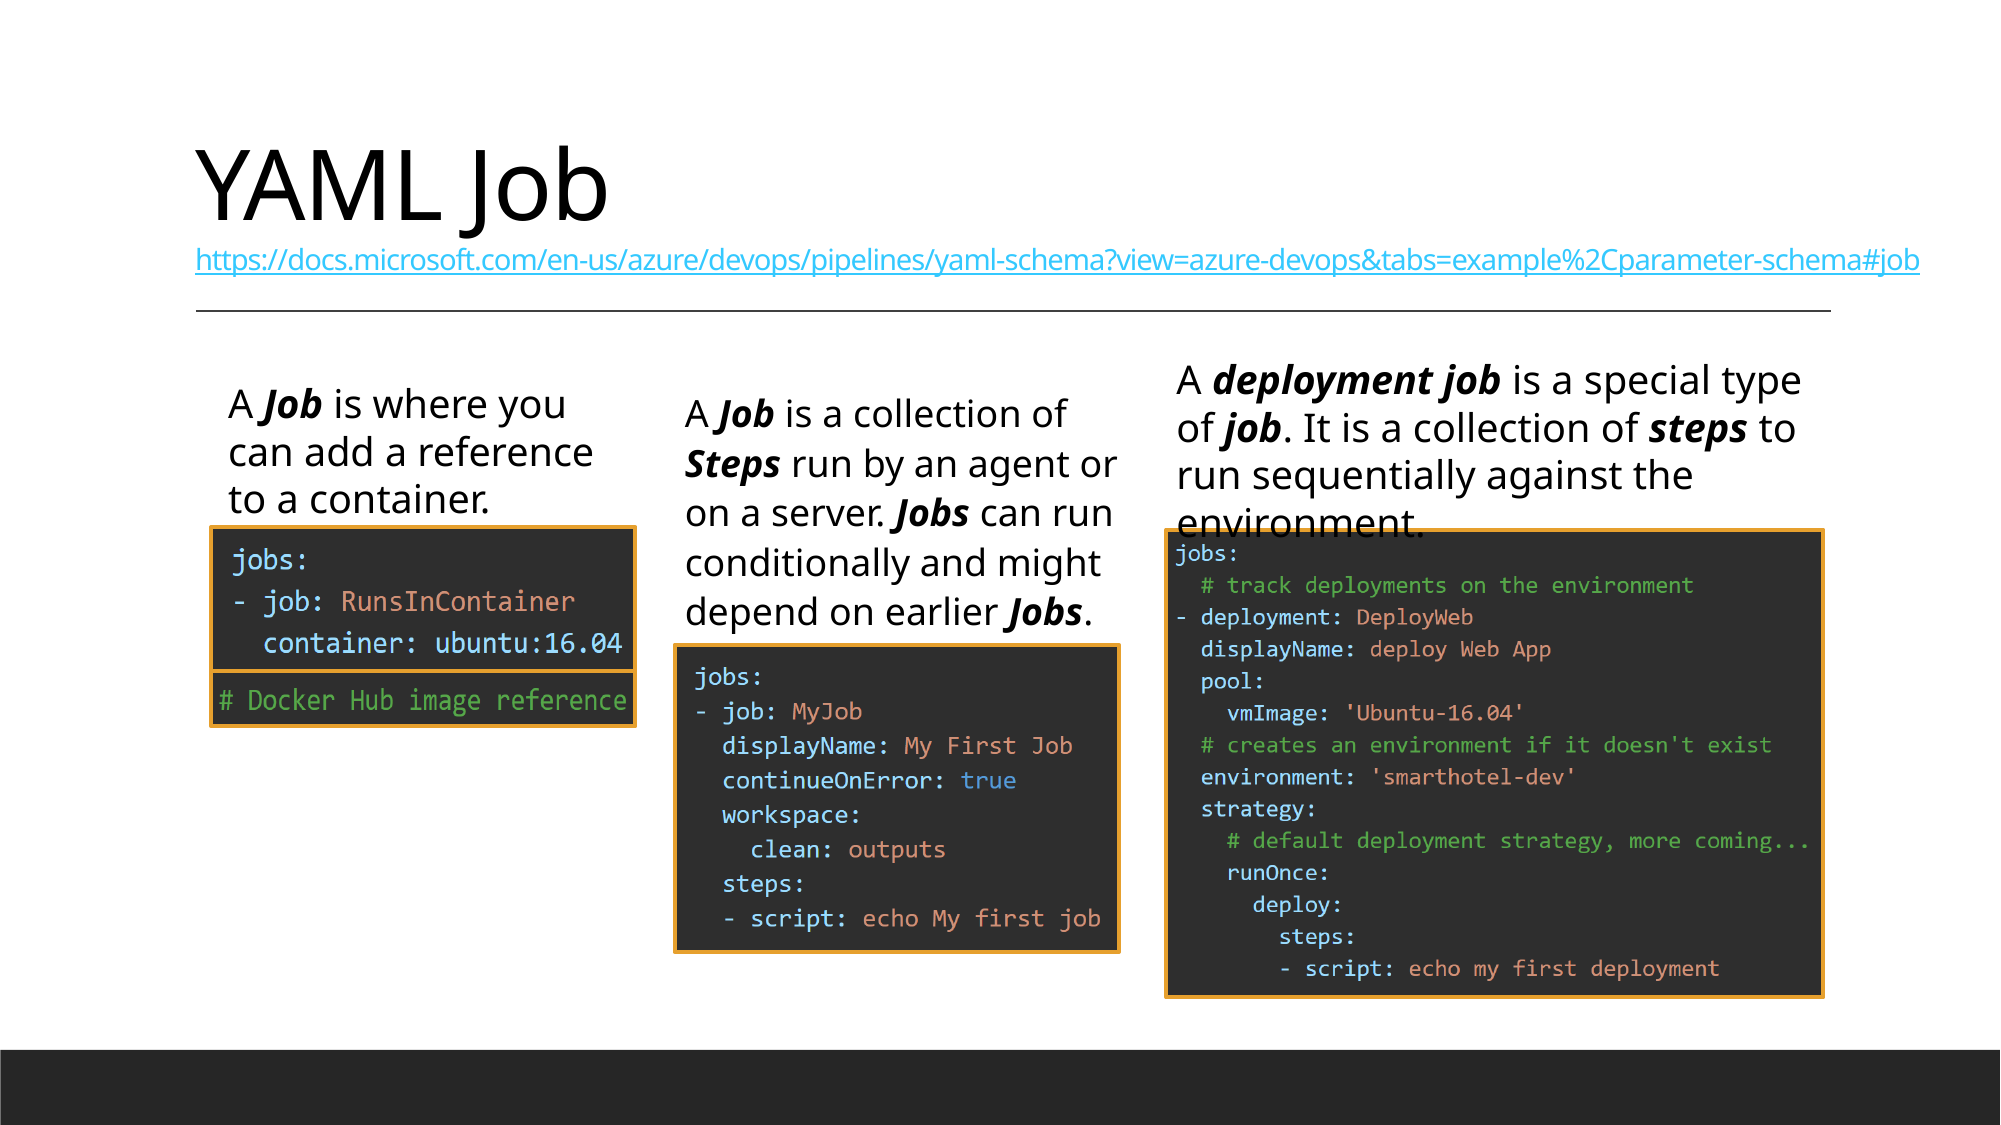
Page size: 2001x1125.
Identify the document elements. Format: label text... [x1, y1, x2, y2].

list A Job is a collection of Steps run by an agent or on a server. Jobs can run conditionally and might depend on earlier Jobs. [684, 371, 1125, 648]
title YAML Job https://docs.microsoft.com/en-us/azure/devops/pipelines/yaml-schema?view=azure-devops&tabs=example%2Cparameter-schema#job [180, 47, 1939, 285]
picture [676, 646, 1118, 951]
text_box A deployment job is a special type of job. It is a collection of steps to run sequentially against the environment. [1161, 371, 1822, 530]
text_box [212, 528, 634, 725]
picture [1167, 531, 1822, 996]
text_box A Job is where you can add a reference to a container. [213, 372, 634, 527]
